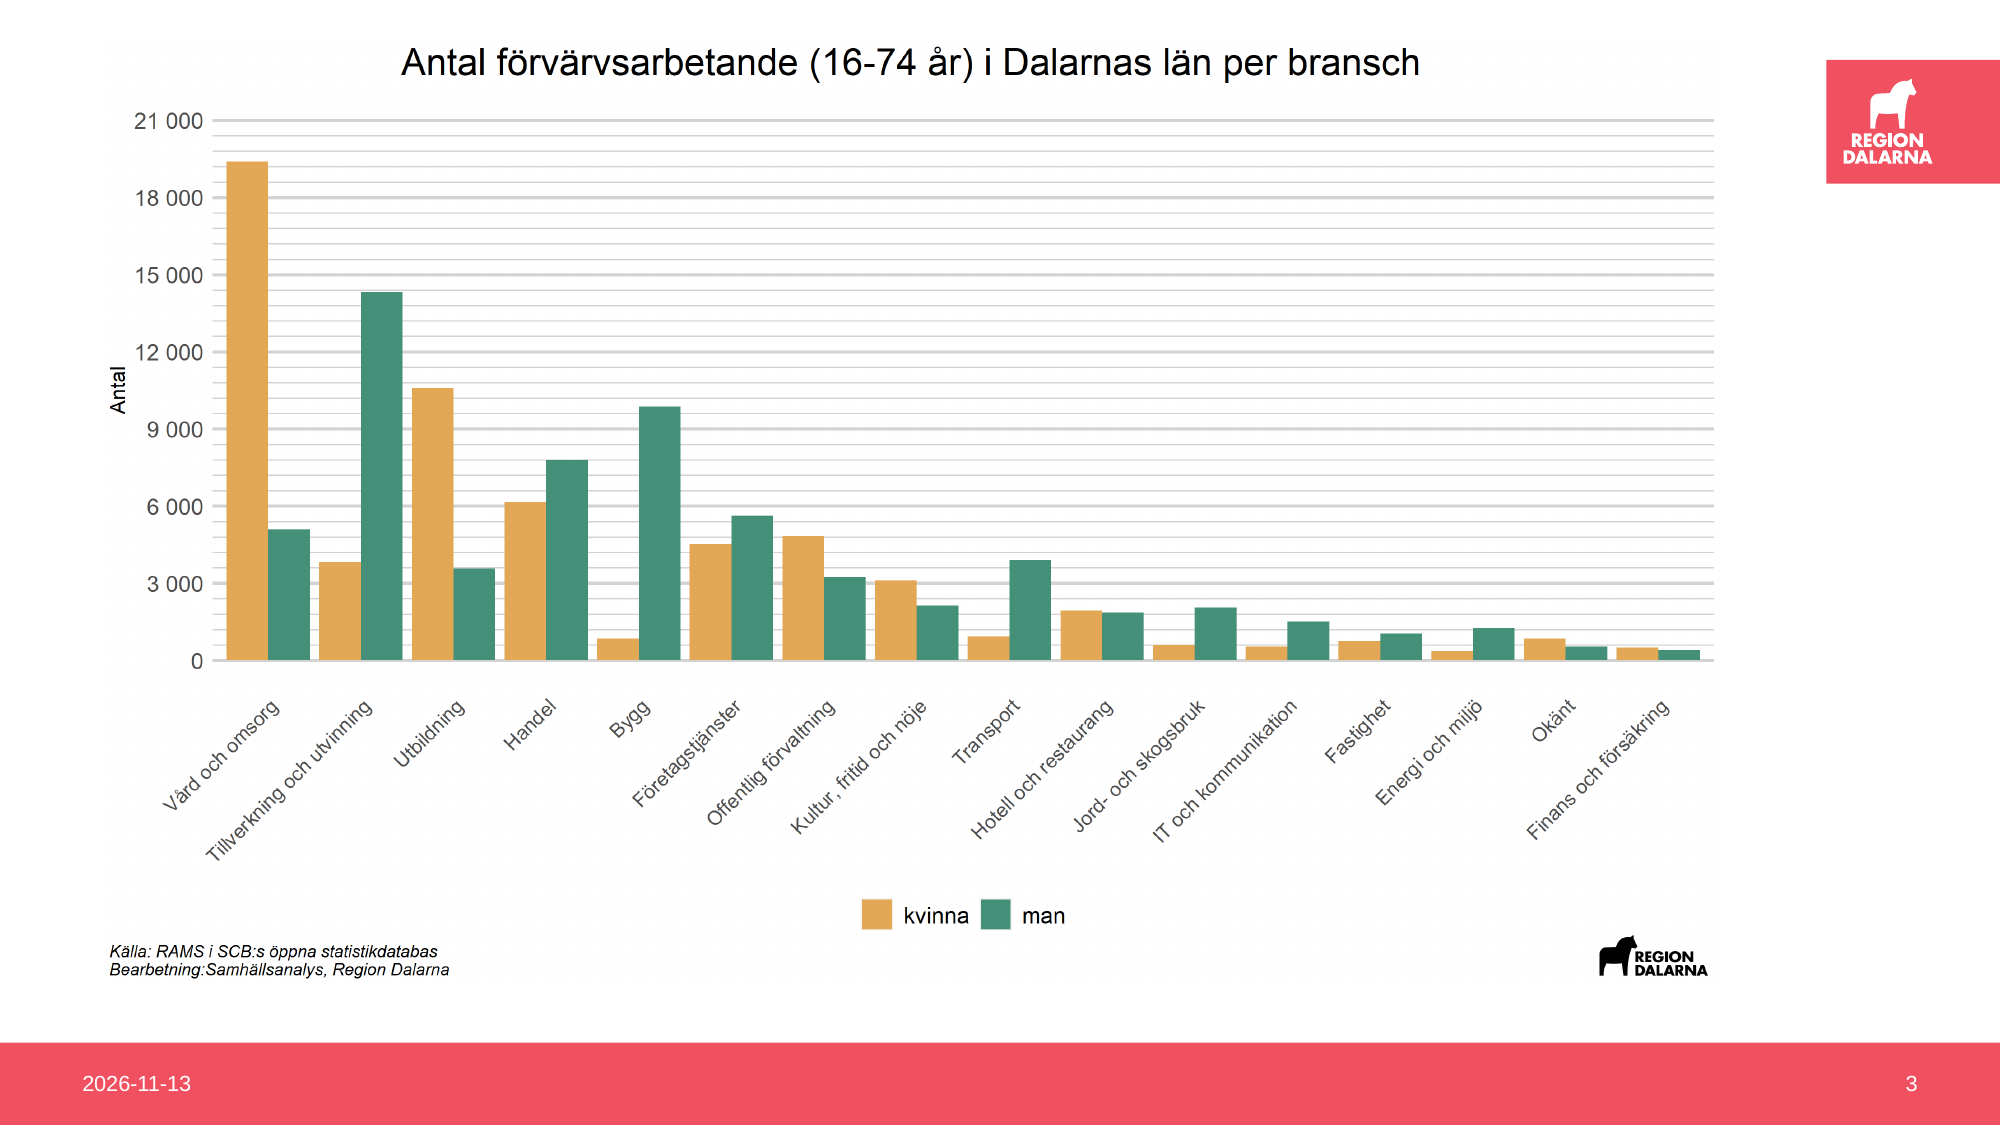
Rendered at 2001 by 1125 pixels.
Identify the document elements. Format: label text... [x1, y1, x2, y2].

slide_number 3 [1482, 1042, 1933, 1124]
footer [587, 1042, 1413, 1124]
picture [99, 37, 1724, 985]
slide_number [67, 1042, 518, 1124]
